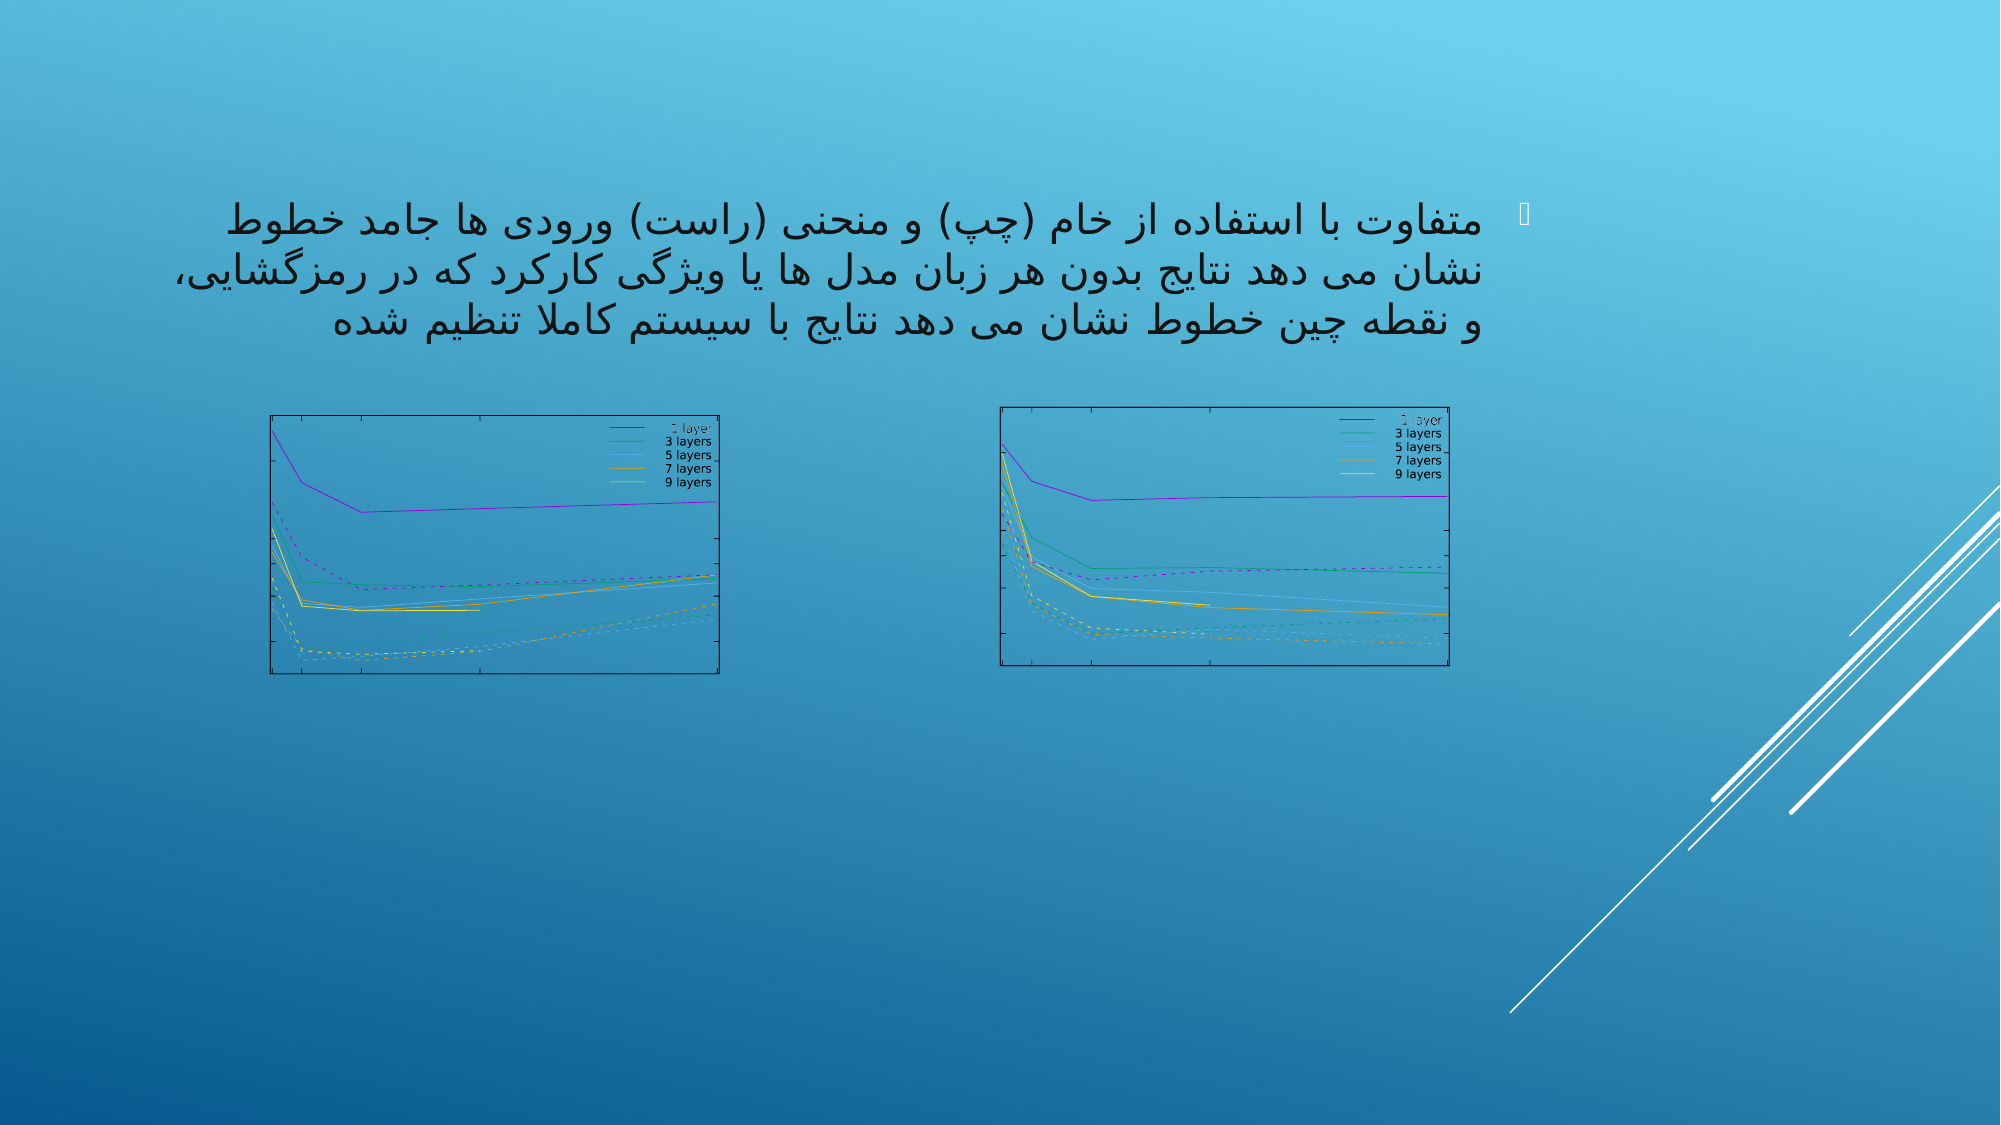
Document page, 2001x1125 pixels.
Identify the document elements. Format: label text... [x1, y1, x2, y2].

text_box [269, 414, 720, 675]
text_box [999, 406, 1450, 667]
list متفاوت با استفاده از خام (چپ) و منحنی (راست) ورودی ها جامد خطوط نشان می دهد نتایج بدون هر زبان مدل ها یا ویژگی کارکرد که در رمزگشایی، و نقطه چین خطوط نشان می دهد نتایج با سیستم کاملا تنظیم شده [146, 6, 1547, 600]
